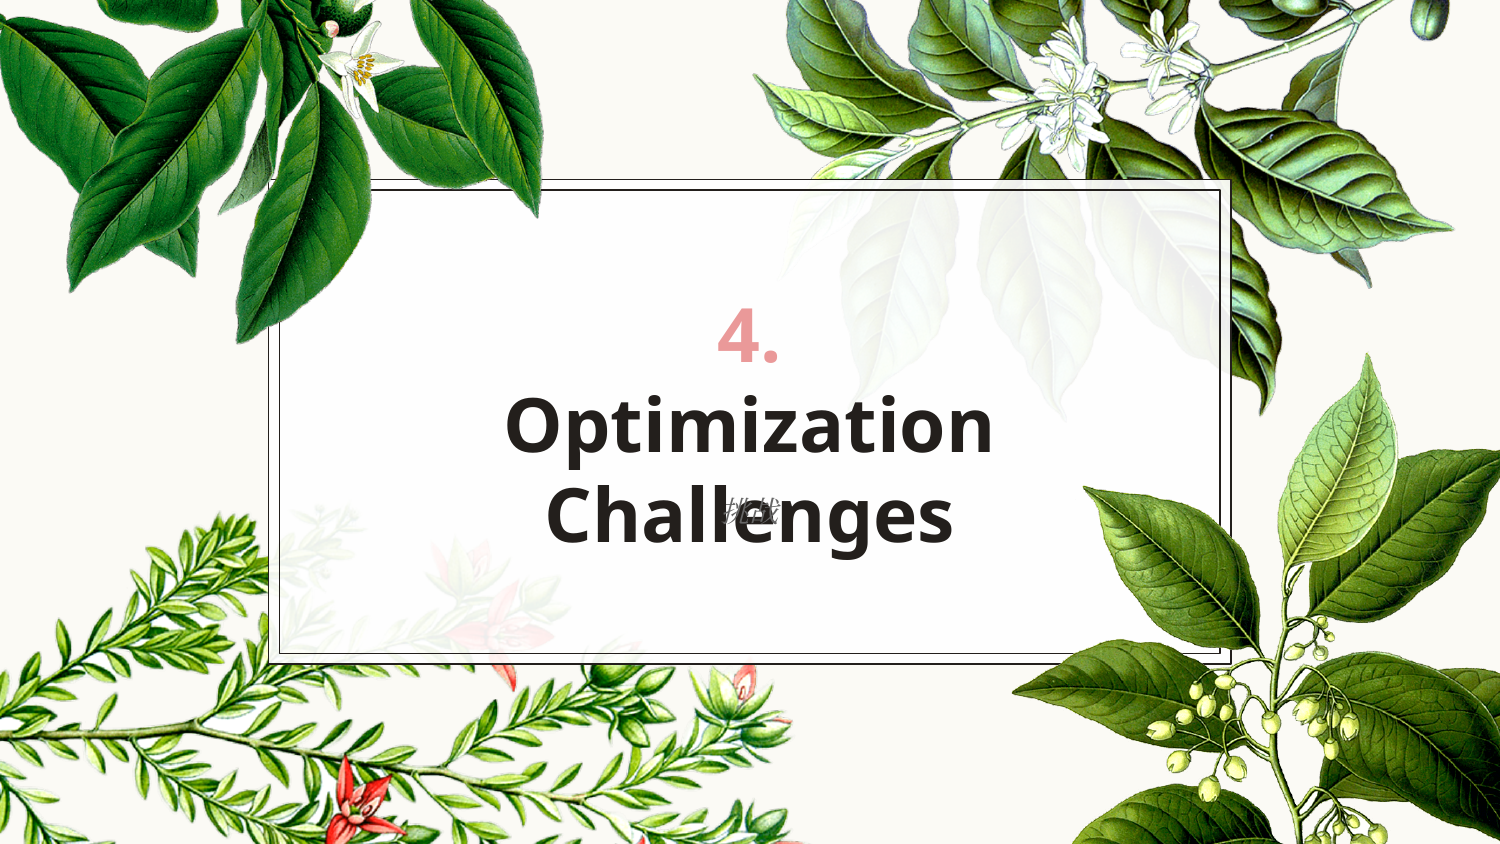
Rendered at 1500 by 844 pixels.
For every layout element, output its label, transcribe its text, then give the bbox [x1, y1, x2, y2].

picture [752, 0, 1500, 844]
subtitle 挑战 [112, 478, 1388, 608]
title 4. Optimization Challenges [300, 272, 1200, 463]
picture [0, 0, 547, 346]
picture [0, 492, 820, 844]
